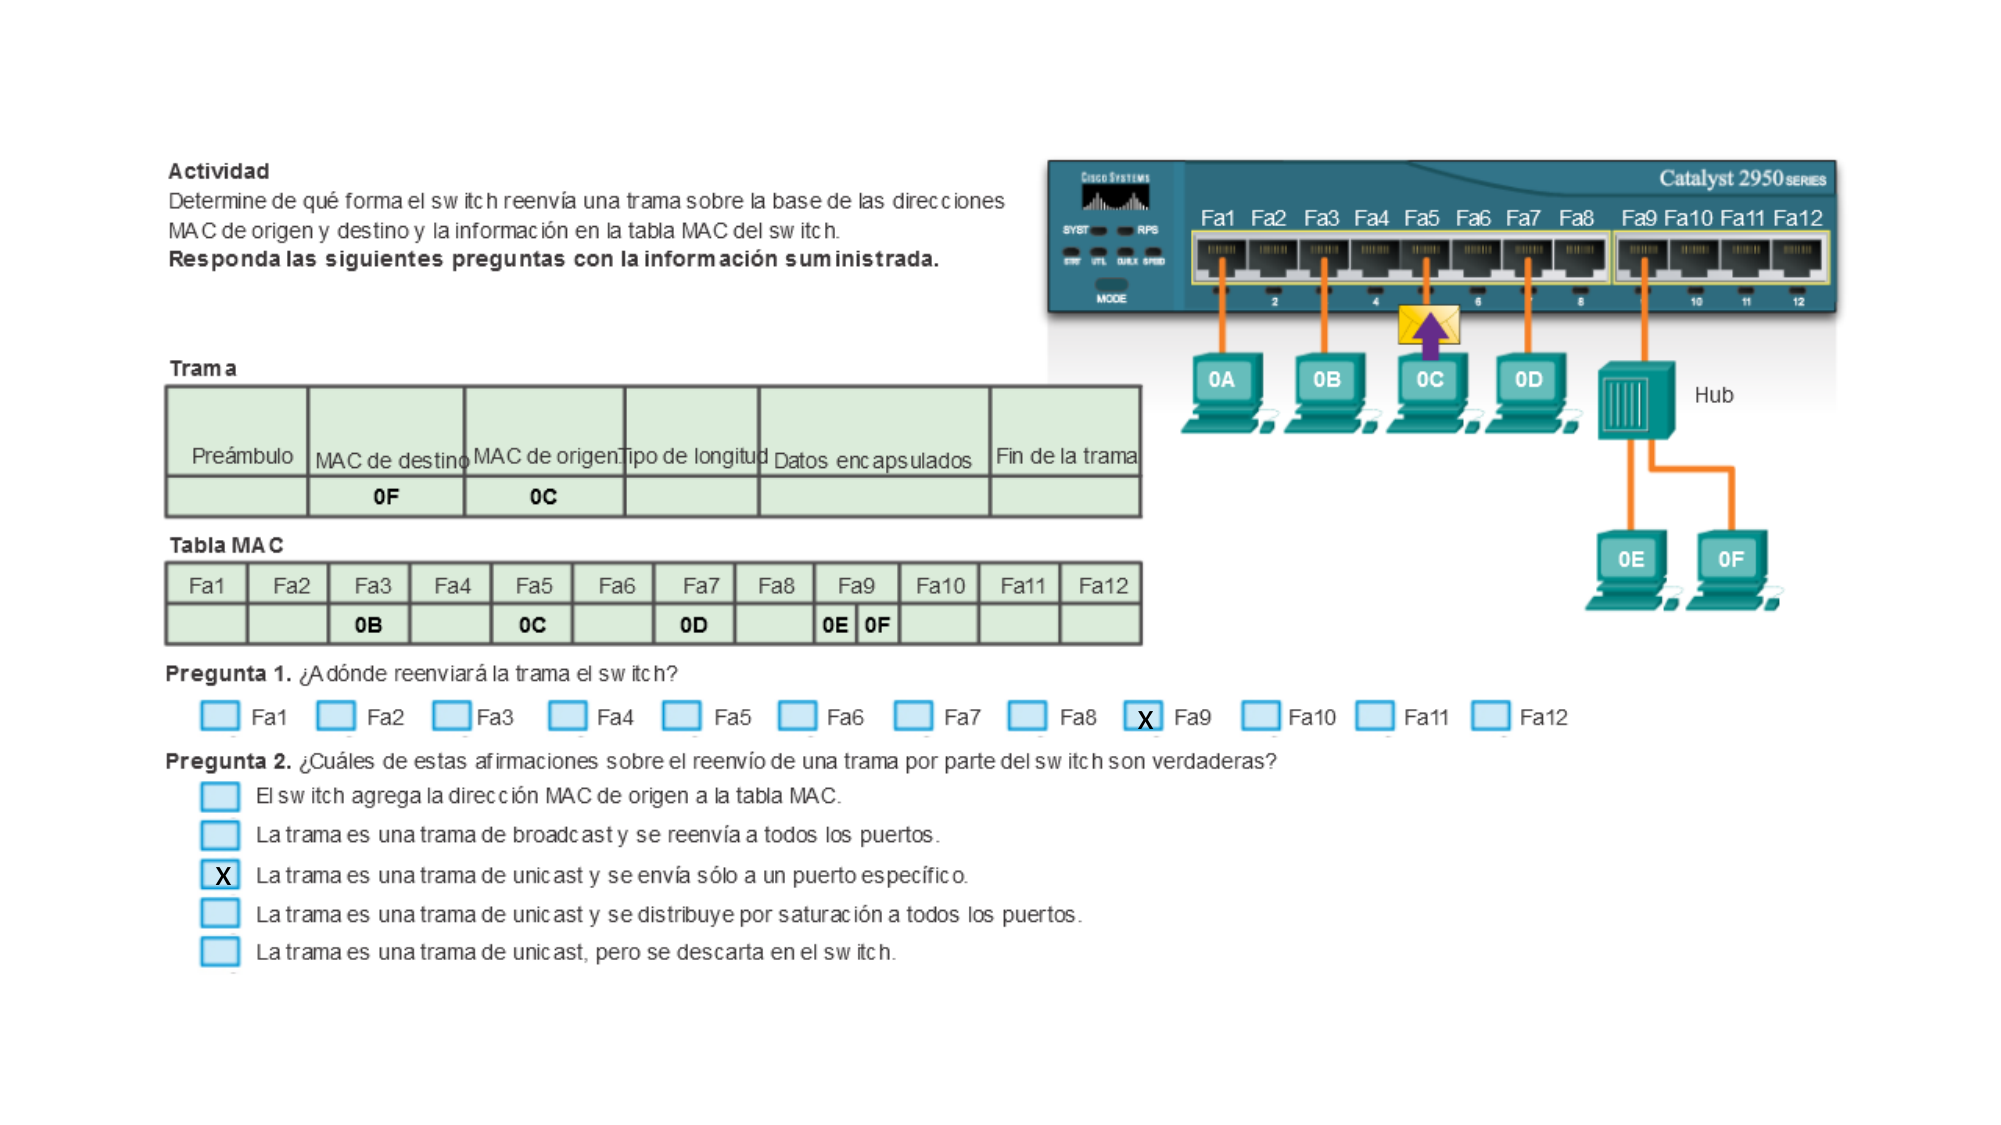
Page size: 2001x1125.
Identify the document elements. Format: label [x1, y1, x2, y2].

picture [139, 129, 1861, 996]
